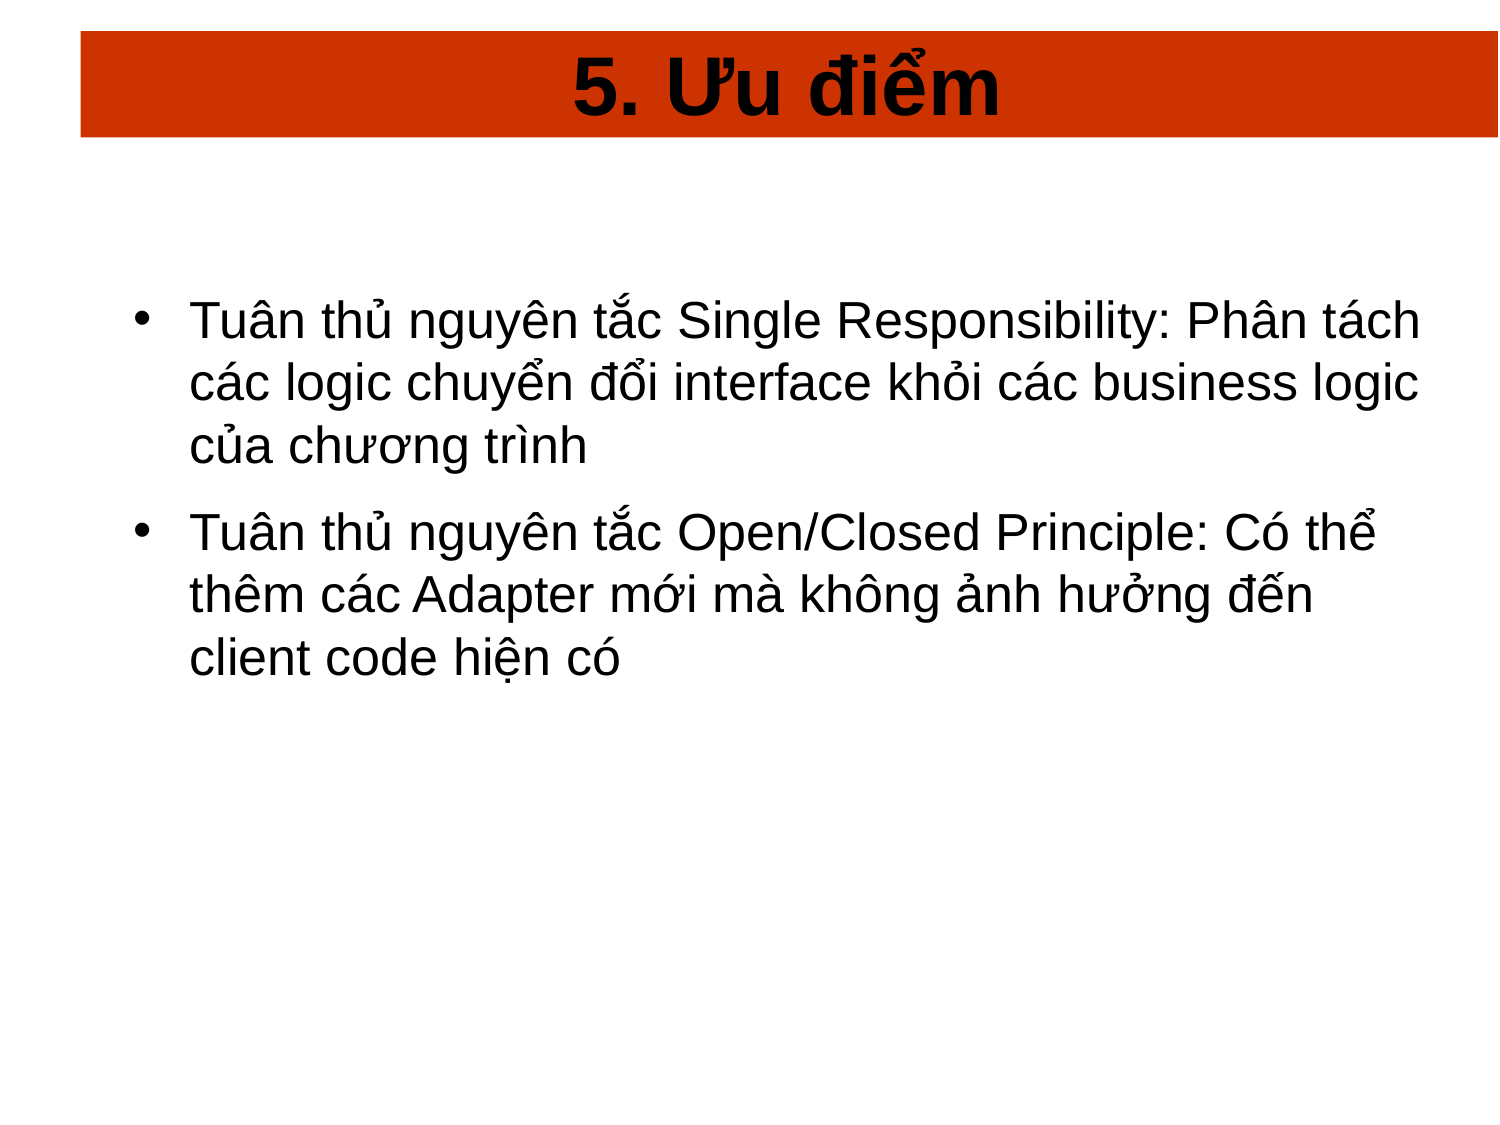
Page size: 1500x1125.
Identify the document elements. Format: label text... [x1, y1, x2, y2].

text_box Tuân thủ nguyên tắc Single Responsibility: Phân tách các logic chuyển đổi interface khỏi các business logic của chương trình Tuân thủ nguyên tắc Open/Closed Principle: Có thể thêm các Adapter mới mà không ảnh hưởng đến client code hiện có [118, 278, 1457, 844]
title 5. Ưu điểm [75, 24, 1500, 138]
